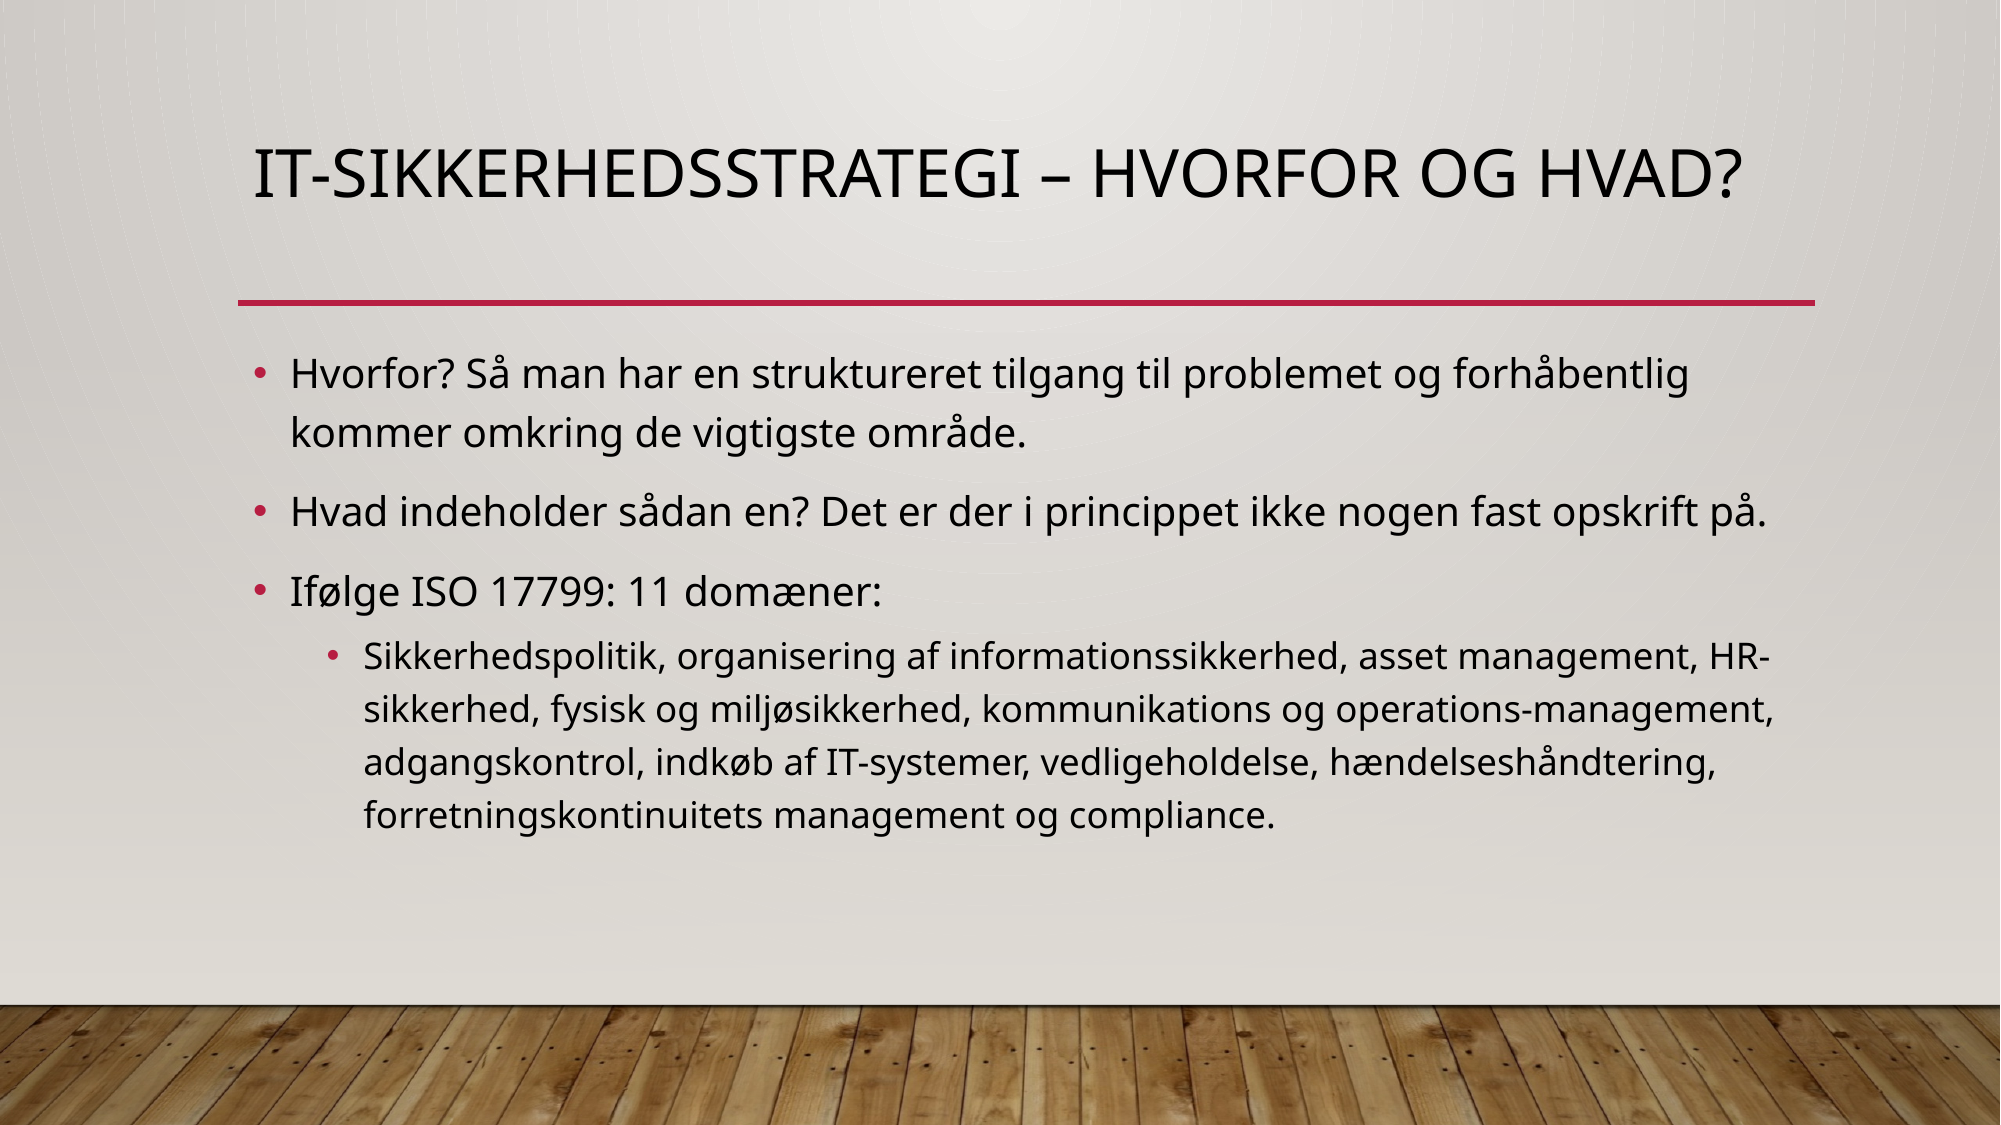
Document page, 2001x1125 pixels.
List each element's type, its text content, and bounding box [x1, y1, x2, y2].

list Hvorfor? Så man har en struktureret tilgang til problemet og forhåbentlig kommer omkring de vigtigste område. Hvad indeholder sådan en? Det er der i princippet ikke nogen fast opskrift på. Ifølge ISO 17799: 11 domæner: Sikkerhedspolitik, organisering af informationssikkerhed, asset management, HR-sikkerhed, fysisk og miljøsikkerhed, kommunikations og operations-management, adgangskontrol, indkøb af IT-systemer, vedligeholdelse, hændelseshåndtering, forretningskontinuitets management og compliance. [238, 330, 1814, 897]
title IT-sikkerhedsstrategi – hvorfor og hvad? [238, 131, 1814, 305]
picture [0, 1005, 2000, 1125]
